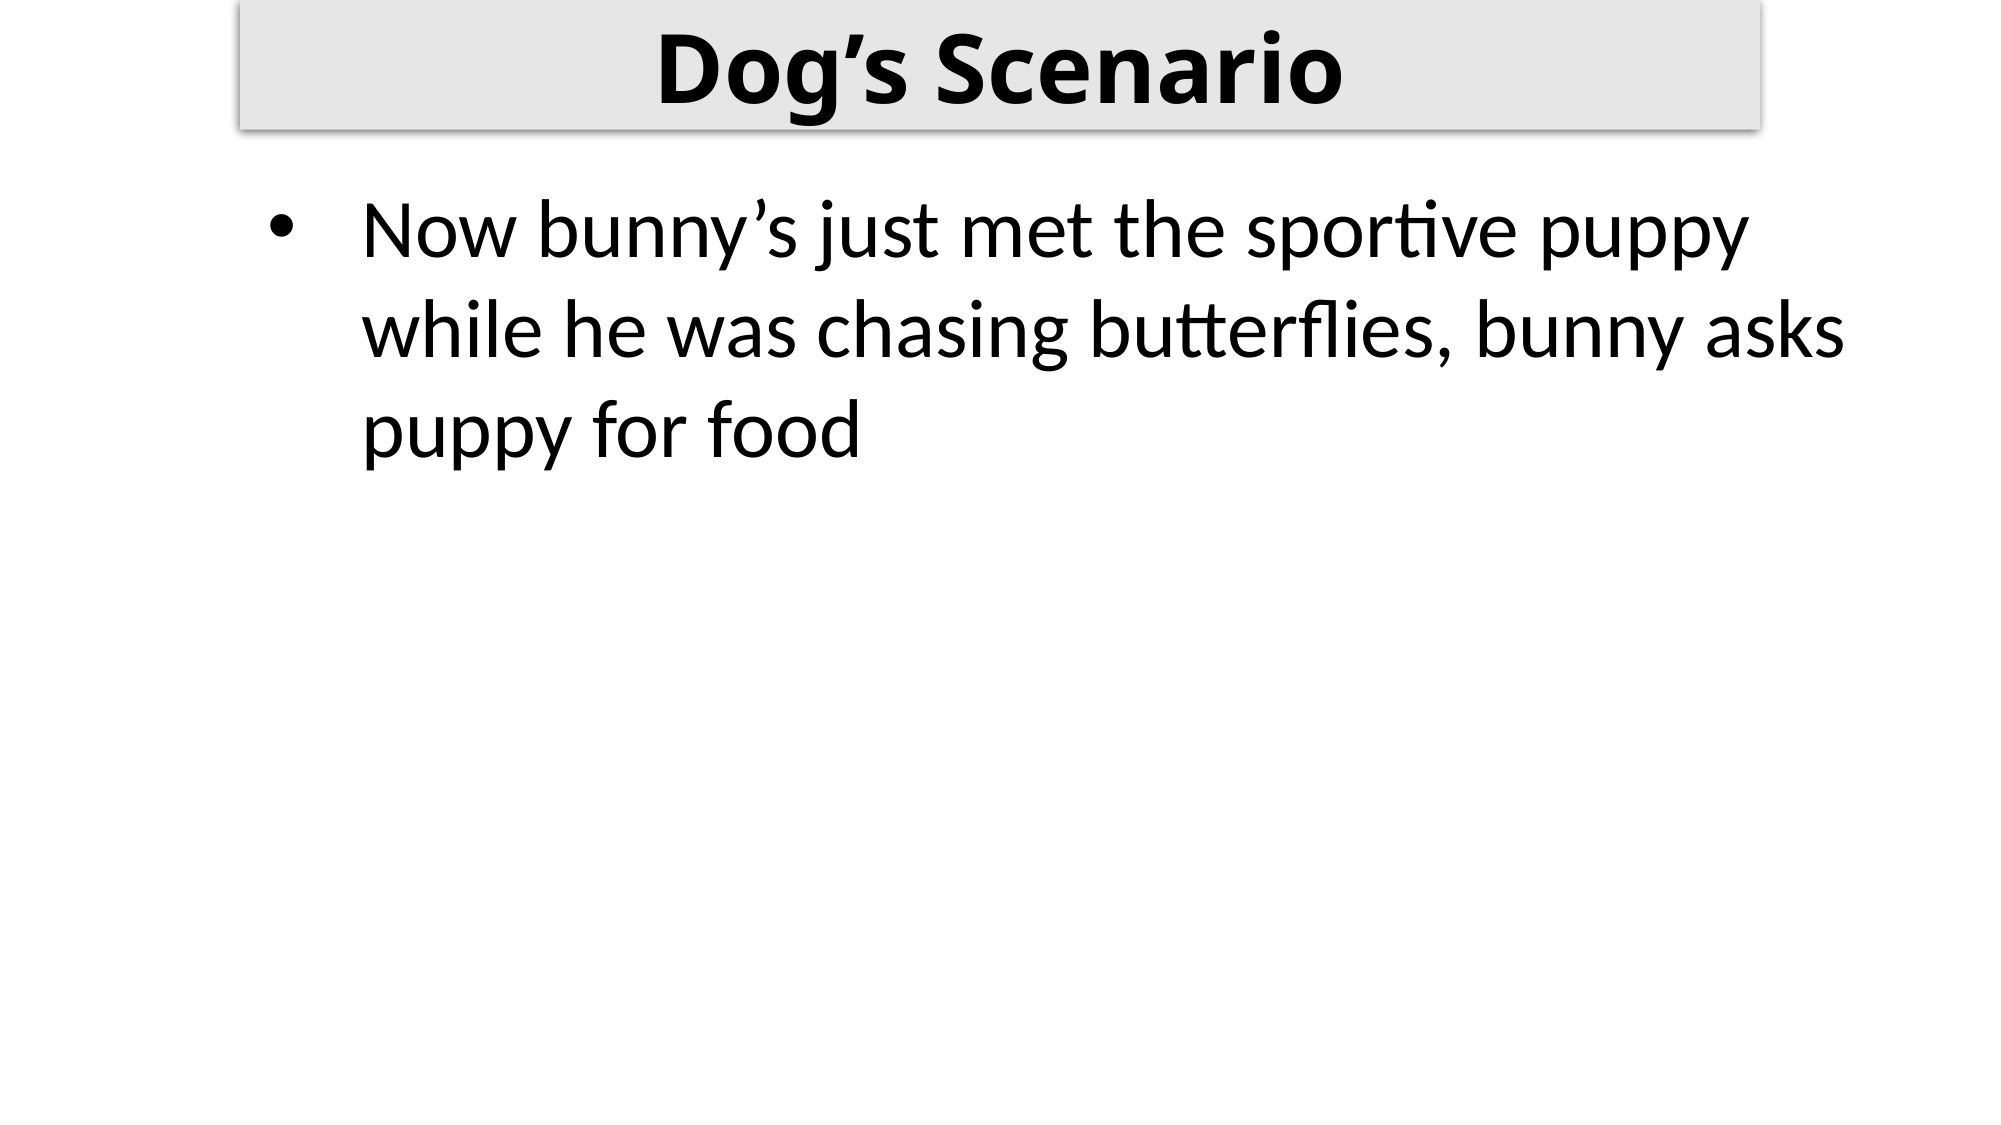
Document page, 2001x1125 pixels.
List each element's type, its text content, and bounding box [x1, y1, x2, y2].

text_box Now bunny’s just met the sportive puppy while he was chasing butterflies, bunny asks puppy for food [107, 167, 1893, 582]
text_box Dog’s Scenario [239, 0, 1761, 130]
